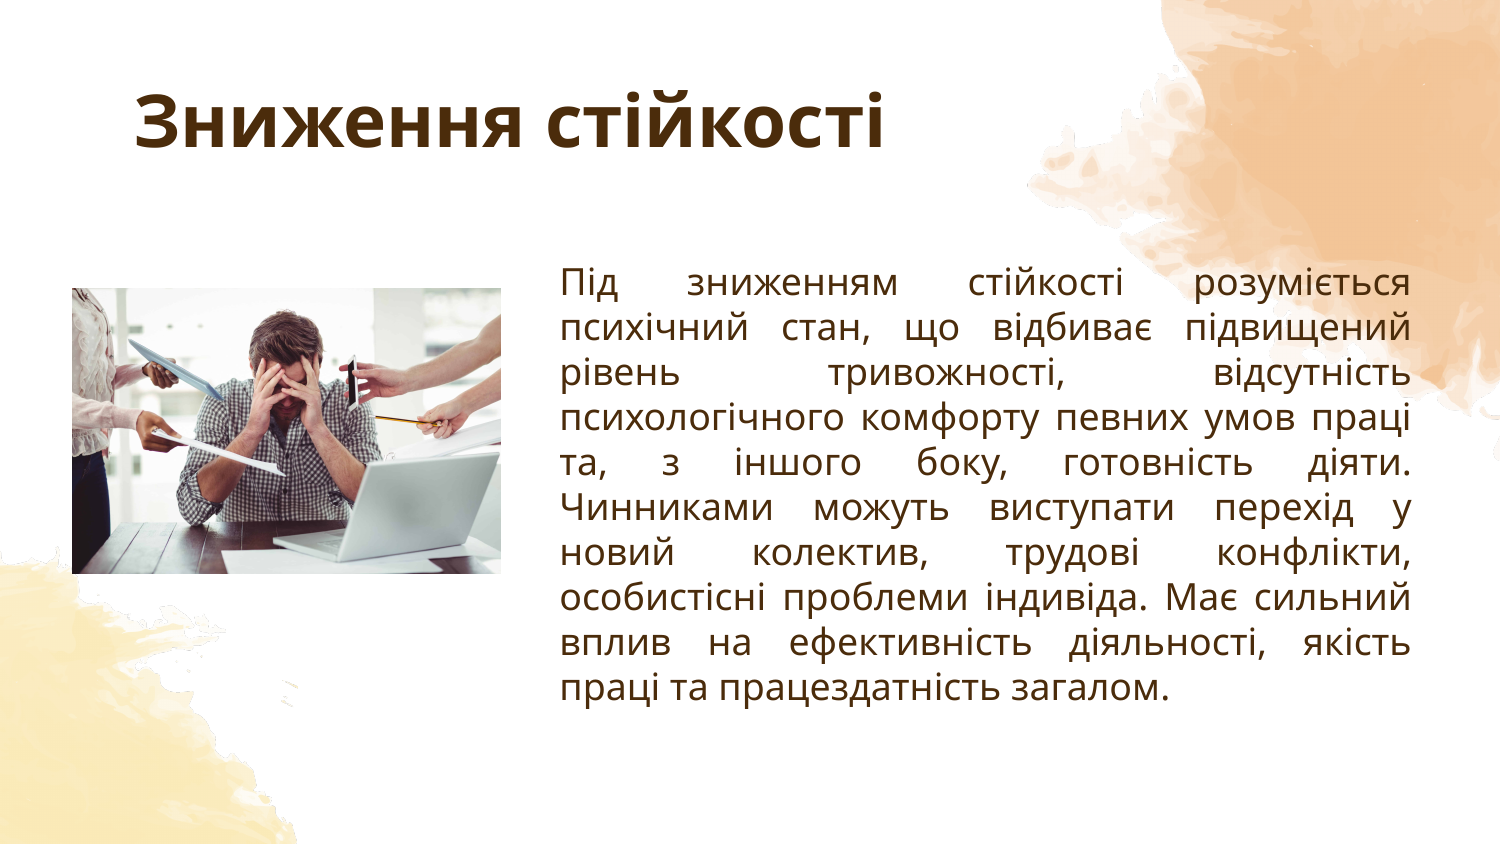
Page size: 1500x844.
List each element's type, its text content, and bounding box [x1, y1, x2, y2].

title Зниження стійкості [118, 60, 1382, 165]
text_box Під зниженням стійкості розуміється психічний стан, що відбиває підвищений рівень тривожності, відсутність психологічного комфорту певних умов праці та, з іншого боку, готовність діяти. Чинниками можуть виступати перехід у новий колектив, трудові конфлікти, особистісні проблеми індивіда. Має сильний вплив на ефективність діяльності, якість праці та працездатність загалом. [544, 242, 1428, 774]
picture [72, 288, 501, 574]
